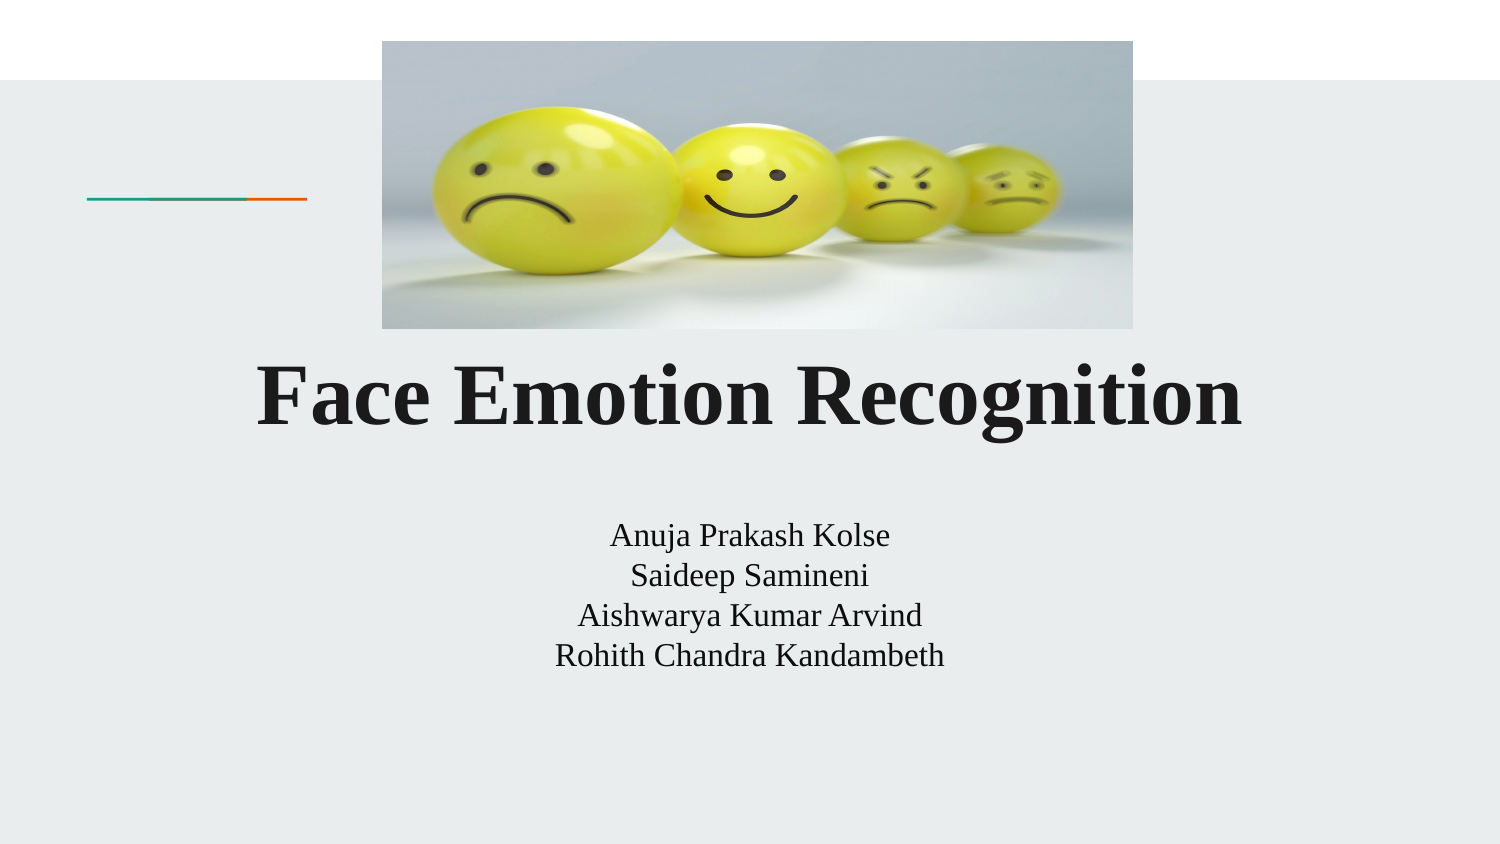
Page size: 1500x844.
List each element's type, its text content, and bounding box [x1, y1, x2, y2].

picture [381, 41, 1133, 330]
title Face Emotion Recognition [119, 216, 1381, 490]
subtitle Anuja Prakash Kolse Saideep Samineni Aishwarya Kumar Arvind Rohith Chandra Kandambeth [119, 498, 1381, 587]
